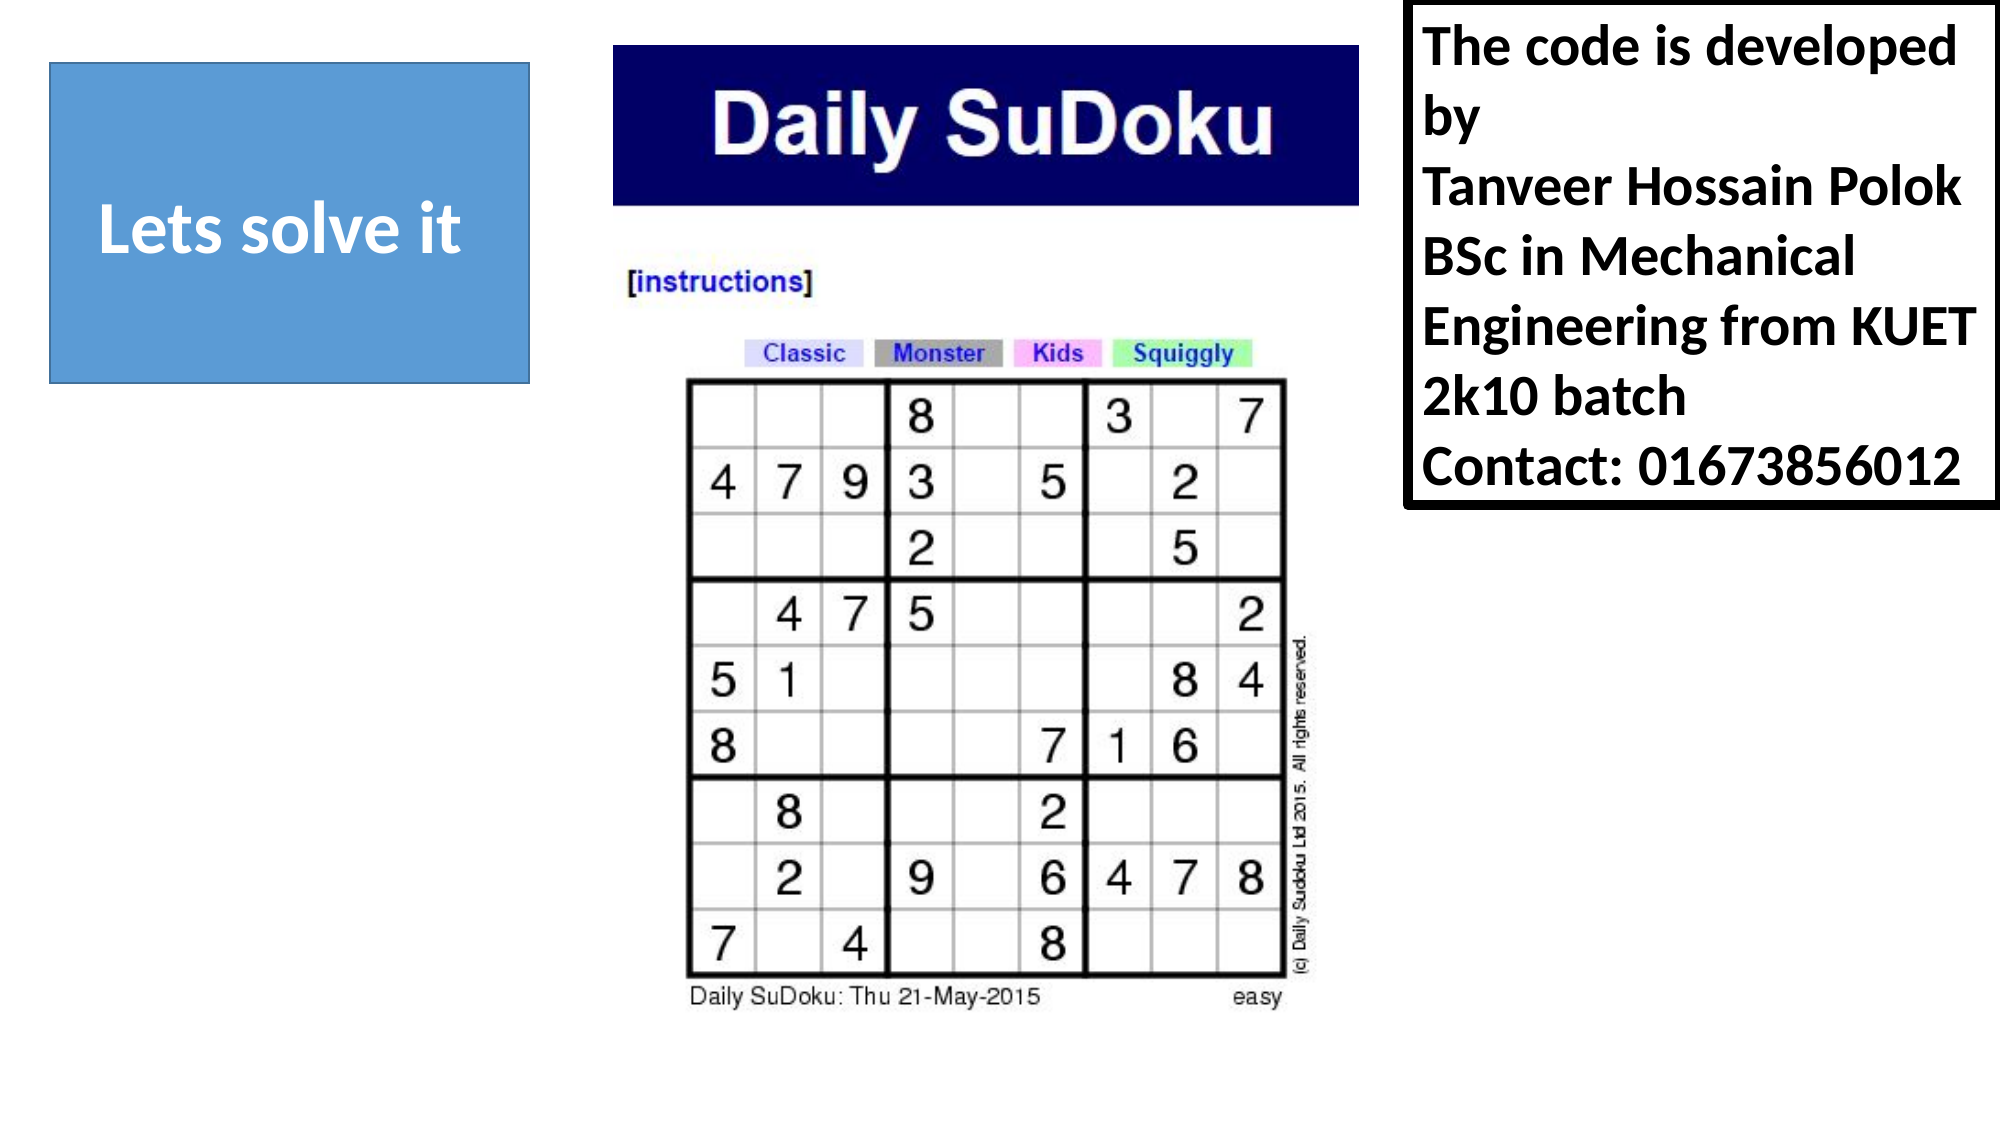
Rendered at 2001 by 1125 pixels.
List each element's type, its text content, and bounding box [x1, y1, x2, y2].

text_box Lets solve it [49, 63, 529, 383]
text_box The code is developed by Tanveer Hossain Polok BSc in Mechanical Engineering from KUET 2k10 batch Contact: 01673856012 [1407, 0, 2000, 505]
picture [613, 45, 1359, 1036]
